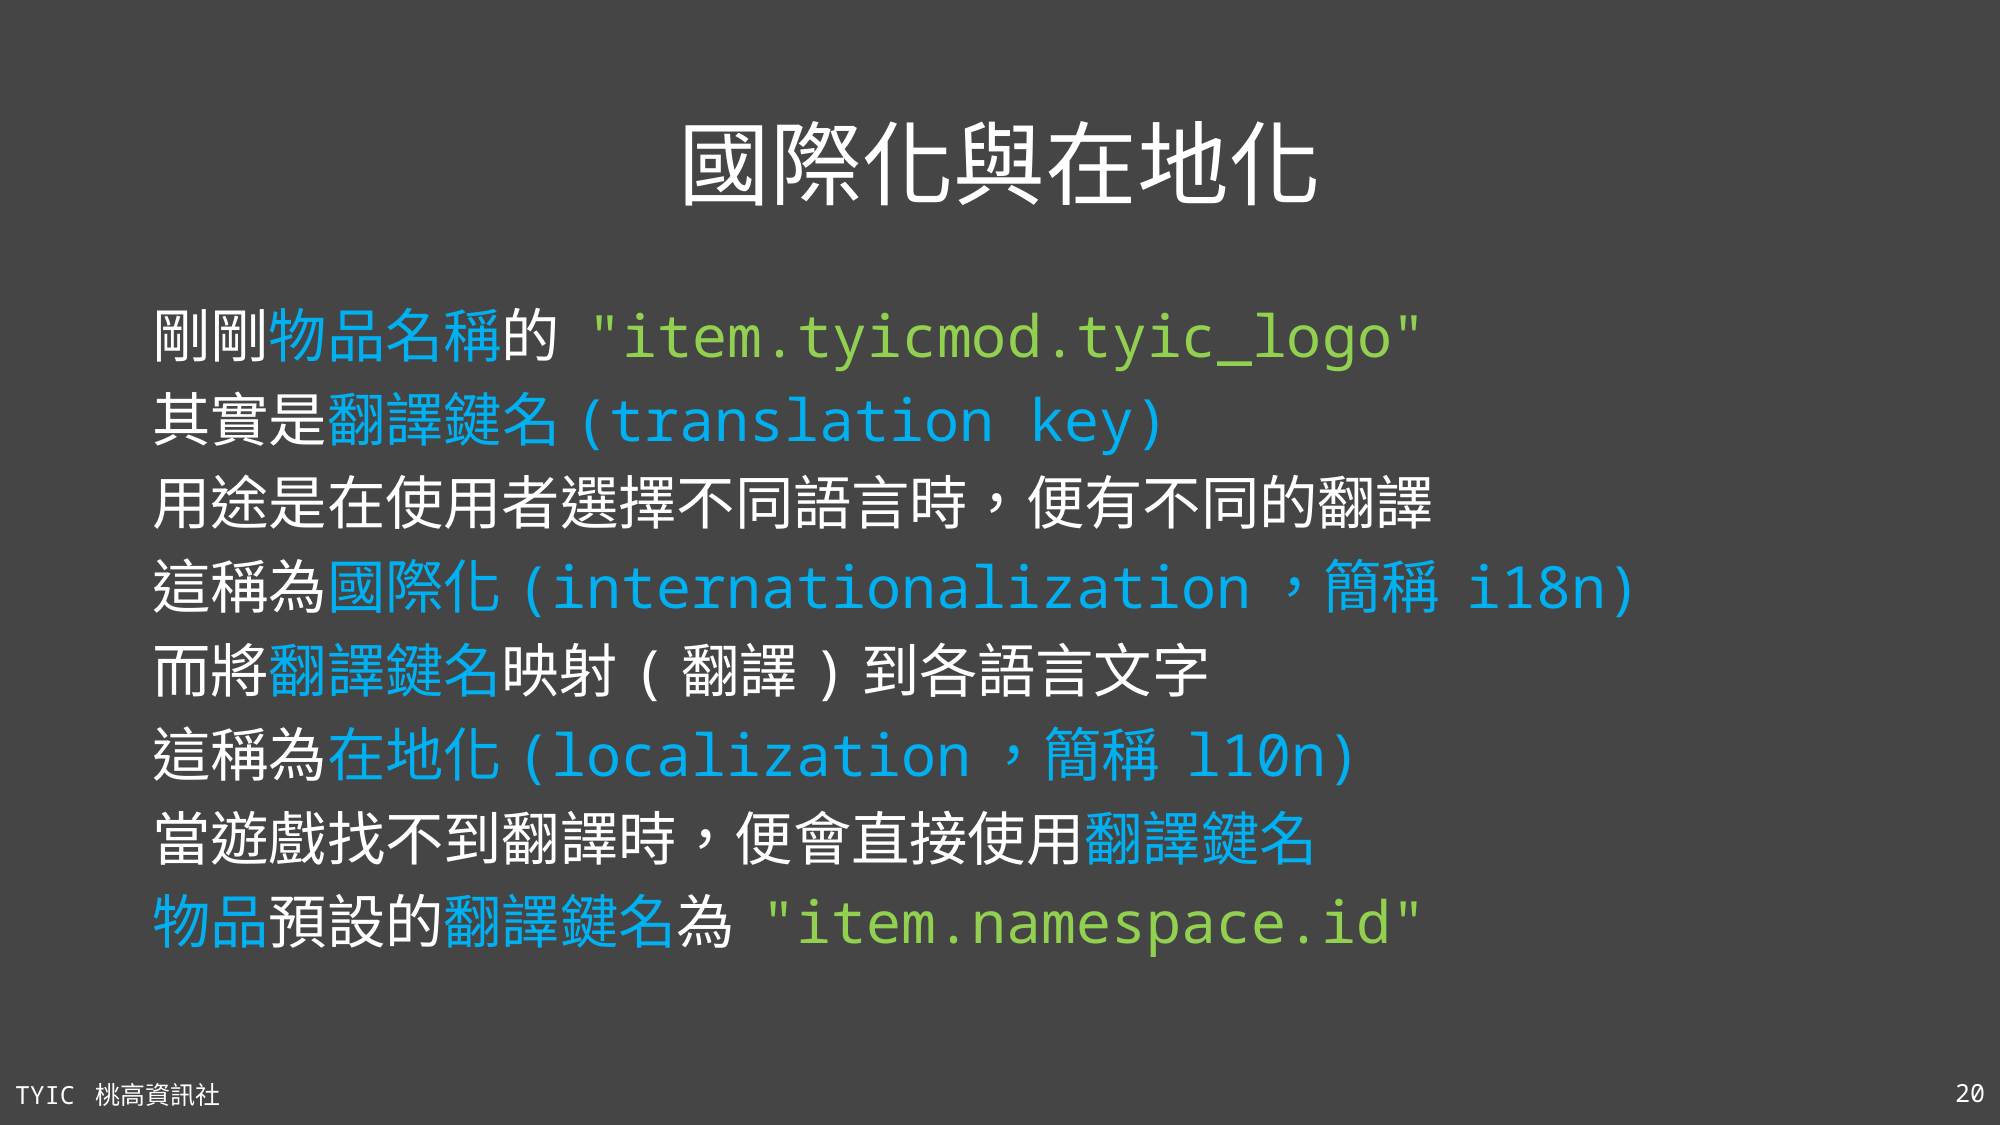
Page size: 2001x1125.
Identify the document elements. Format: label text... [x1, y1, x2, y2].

title 國際化與在地化 [137, 59, 1863, 278]
list 剛剛物品名稱的 "item.tyicmod.tyic_logo" 其實是翻譯鍵名(translation key) 用途是在使用者選擇不同語言時，便有不同的翻譯 這稱為國際化(internationalization，簡稱 i18n) 而將翻譯鍵名映射(翻譯)到各語言文字 這稱為在地化(localization，簡稱 l10n) 當遊戲找不到翻譯時，便會直接使用翻譯鍵名 物品預設的翻譯鍵名為 "item.namespace.id" [137, 299, 1863, 1014]
